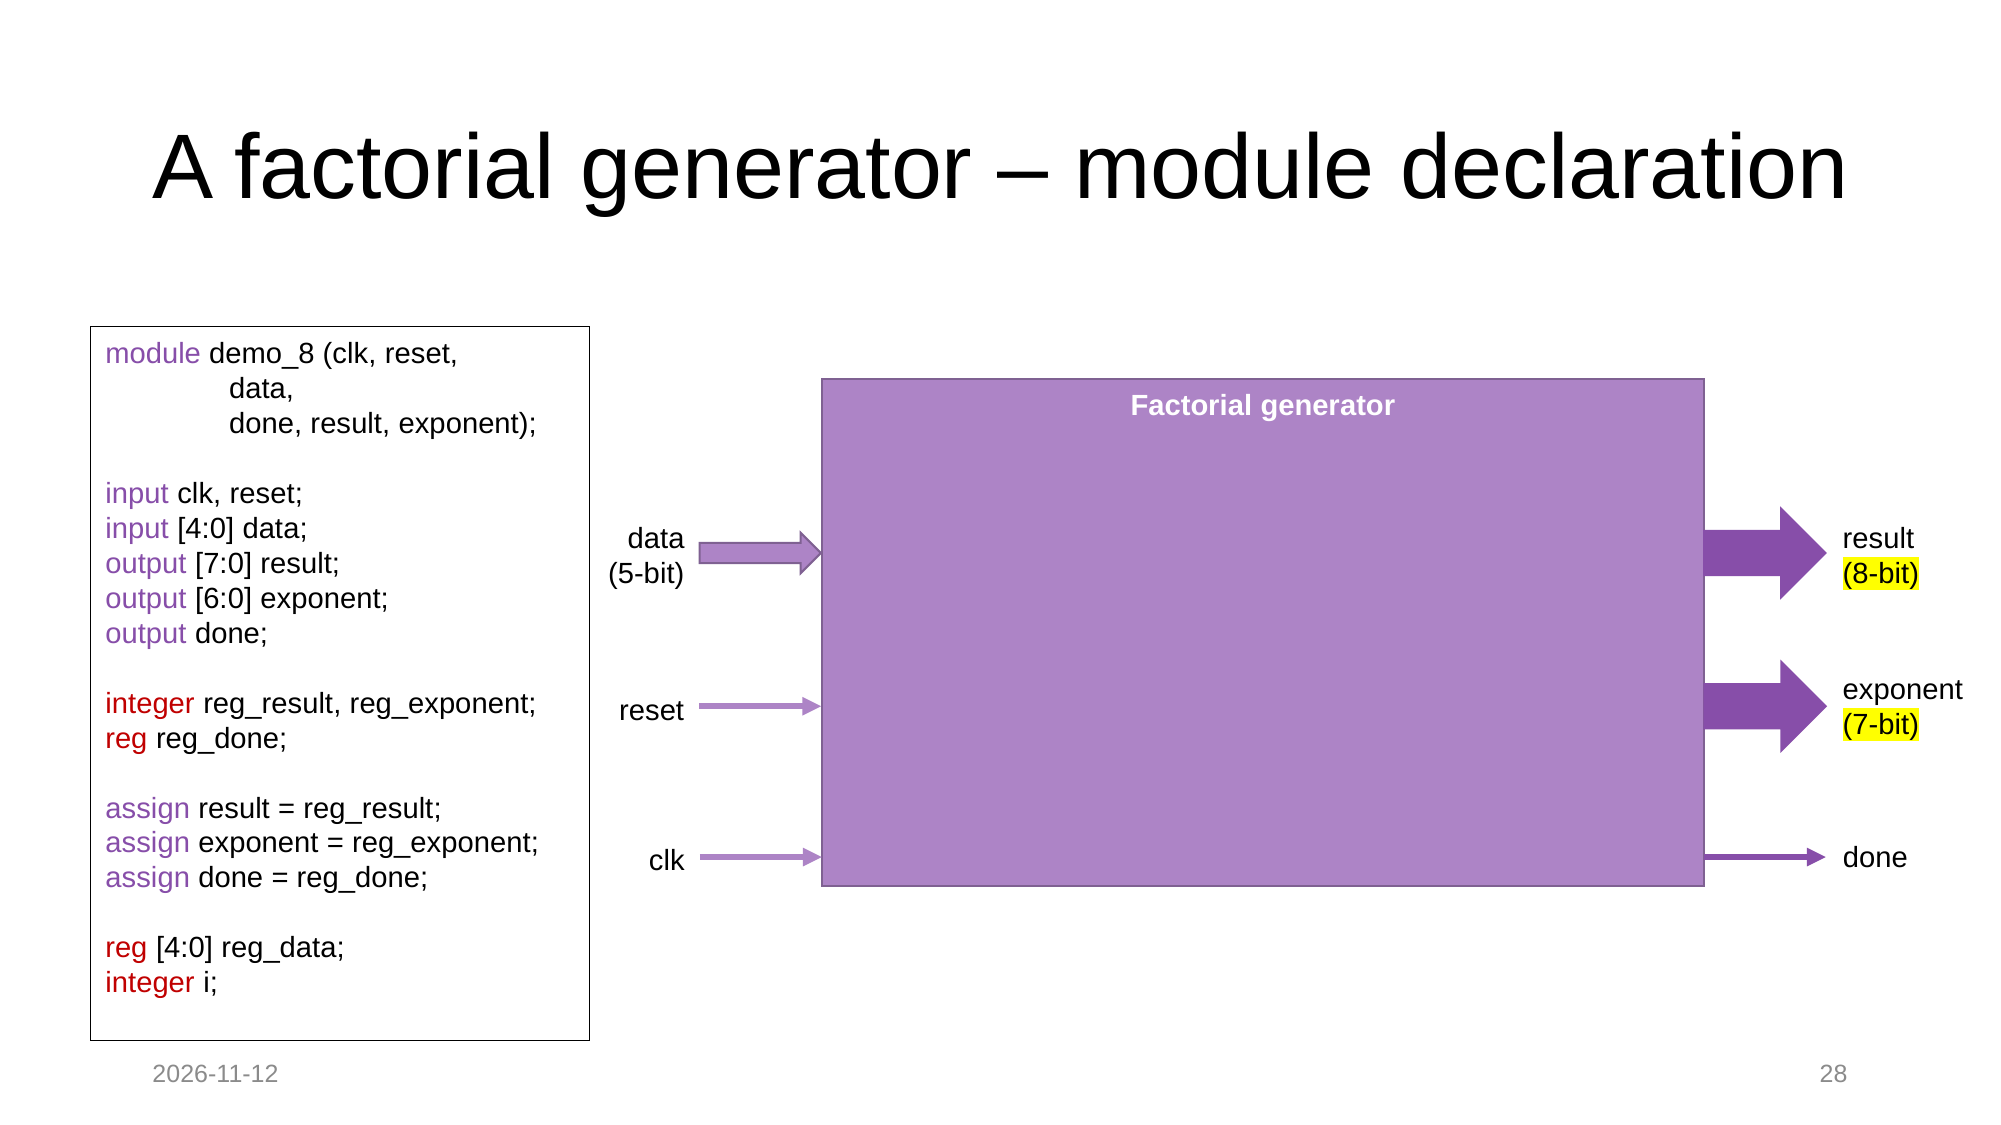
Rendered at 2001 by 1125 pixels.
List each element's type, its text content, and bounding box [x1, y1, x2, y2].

title A factorial generator – module declaration [137, 59, 1893, 278]
slide_number 28 [1412, 1042, 1863, 1103]
text_box data (5-bit) [589, 511, 700, 597]
text_box reset [603, 683, 700, 734]
text_box module demo_8 (clk, reset, data, done, result, exponent); input clk, reset; input [4:0] data; output [7:0] result; output [6:0] exponent; output done; integer reg_result, reg_exponent; reg reg_done; assign result = reg_result; assign exponent = reg_exponent; assign done = reg_done; reg [4:0] reg_data; integer i; [90, 326, 590, 1041]
text_box Factorial generator [821, 378, 1705, 887]
text_box clk [630, 833, 700, 884]
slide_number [137, 1042, 588, 1103]
text_box exponent (7-bit) [1827, 663, 1989, 748]
text_box [1703, 659, 1827, 753]
text_box done [1828, 830, 1941, 881]
text_box [700, 530, 823, 576]
text_box [1703, 506, 1827, 600]
text_box result (8-bit) [1827, 511, 1989, 597]
